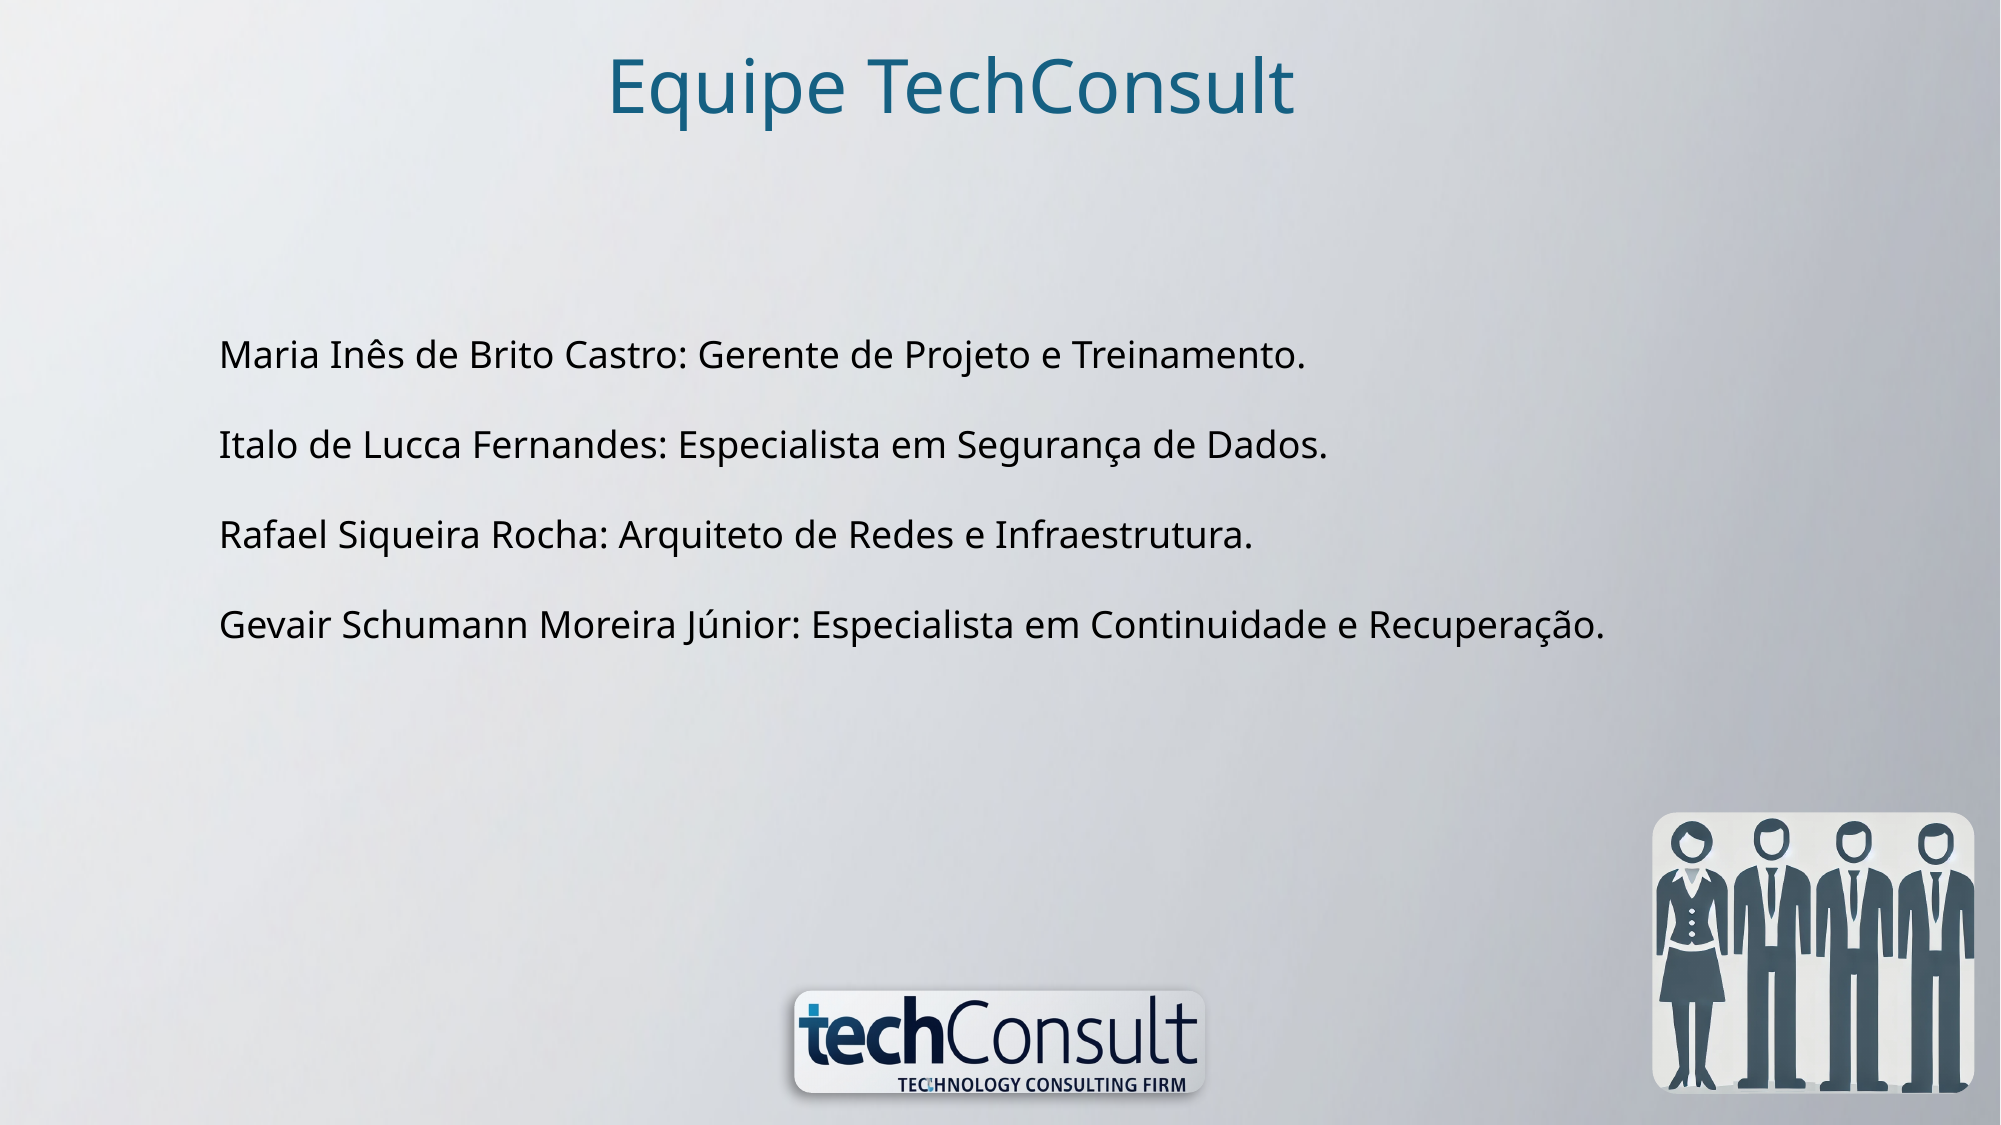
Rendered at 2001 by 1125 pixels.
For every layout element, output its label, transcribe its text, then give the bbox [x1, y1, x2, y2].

picture [793, 990, 1206, 1094]
text_box Equipe TechConsult [527, 31, 1375, 137]
text_box Maria Inês de Brito Castro: Gerente de Projeto e Treinamento. Italo de Lucca Fernandes: Especialista em Segurança de Dados. Rafael Siqueira Rocha: Arquiteto de Redes e Infraestrutura. Gevair Schumann Moreira Júnior: Especialista em Continuidade e Recuperação. [203, 323, 1861, 834]
text_box [0, 0, 2000, 1125]
picture [1651, 811, 1975, 1095]
